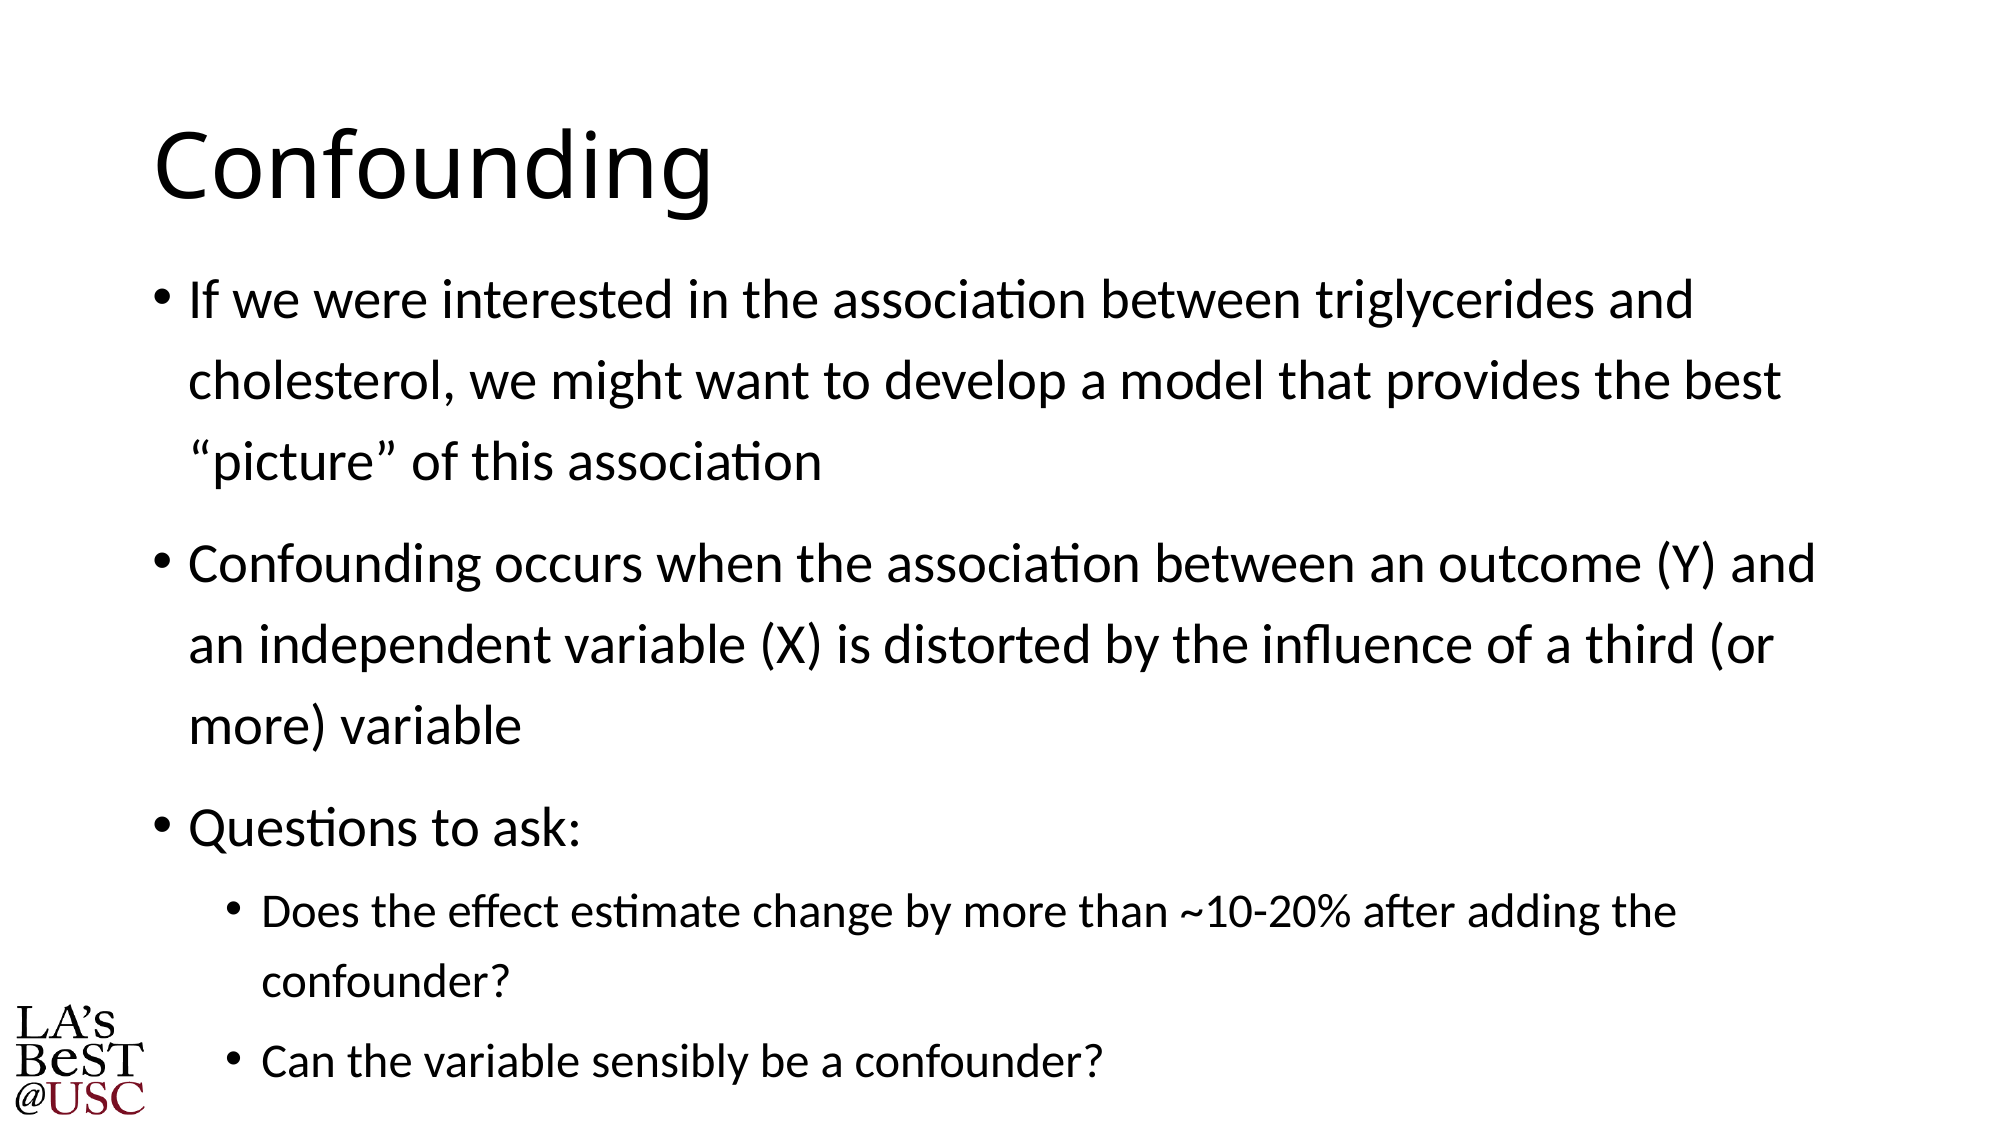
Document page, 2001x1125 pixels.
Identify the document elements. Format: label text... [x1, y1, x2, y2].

picture [12, 999, 150, 1120]
list If we were interested in the association between triglycerides and cholesterol, we might want to develop a model that provides the best “picture” of this association Confounding occurs when the association between an outcome (Y) and an independent variable (X) is distorted by the influence of a third (or more) variable Questions to ask: Does the effect estimate change by more than ~10-20% after adding the confounder? Can the variable sensibly be a confounder? [137, 240, 1887, 1098]
title Confounding [137, 59, 1863, 240]
